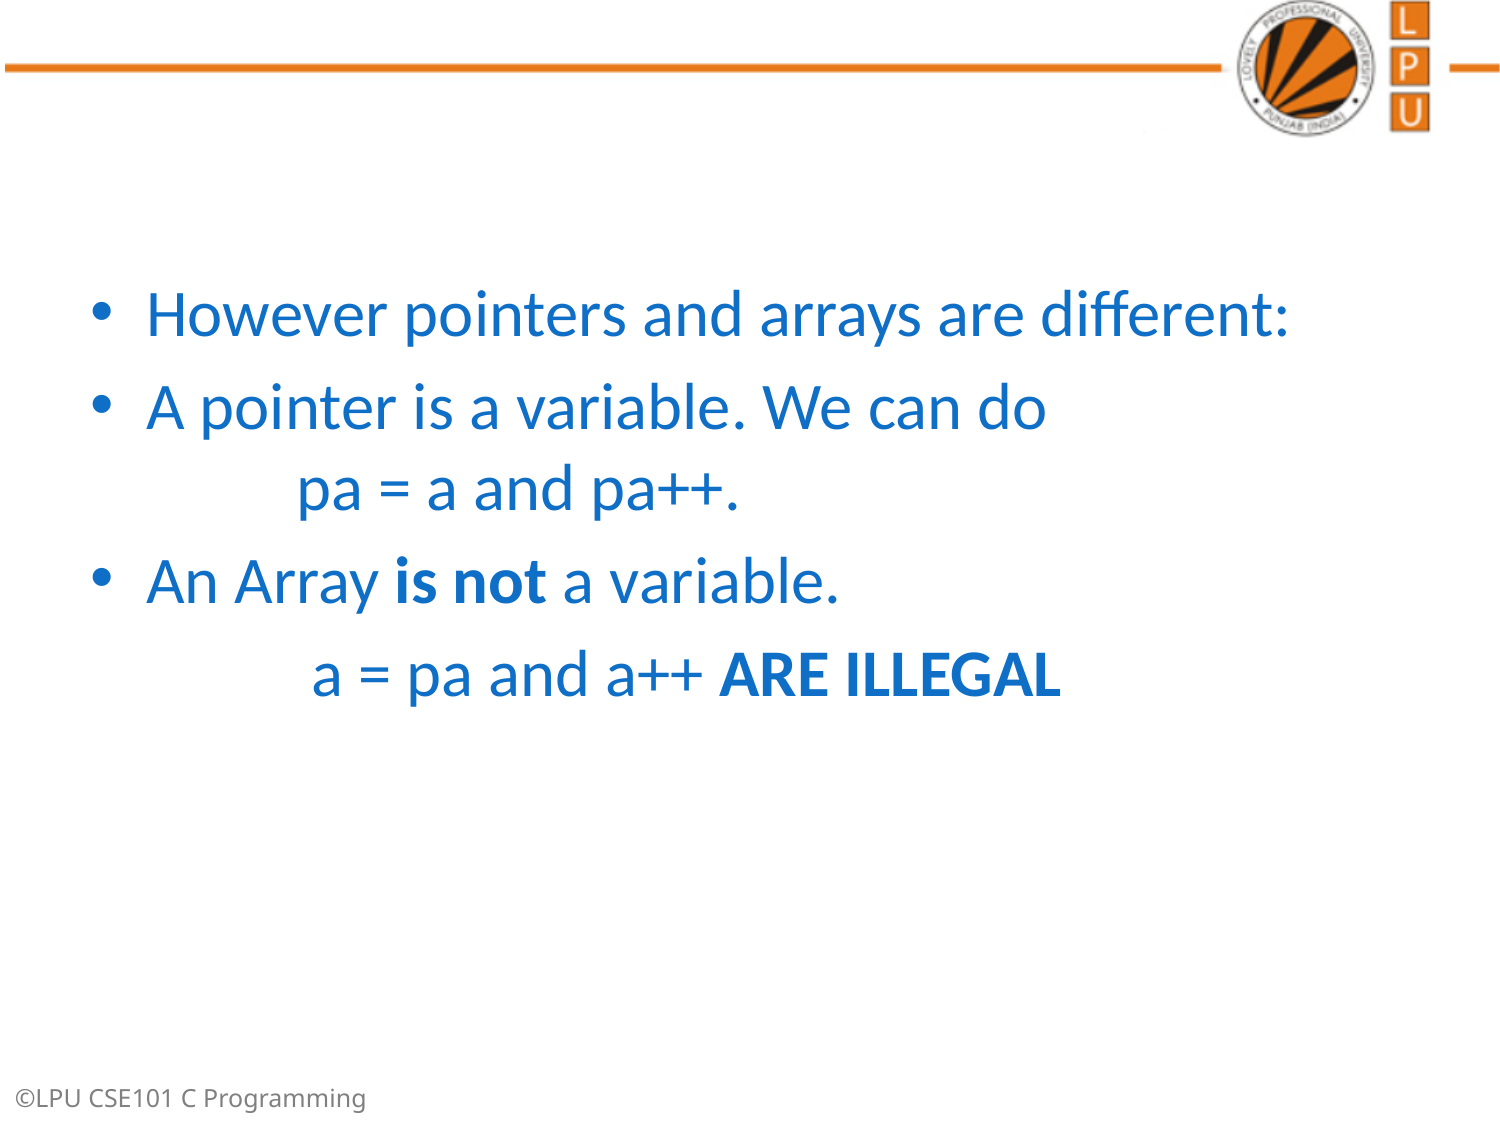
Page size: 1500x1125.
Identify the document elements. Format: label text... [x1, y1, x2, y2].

picture [5, 0, 1500, 155]
list However pointers and arrays are different: A pointer is a variable. We can do pa = a and pa++. An Array is not a variable. a = pa and a++ ARE ILLEGAL [75, 262, 1425, 1005]
